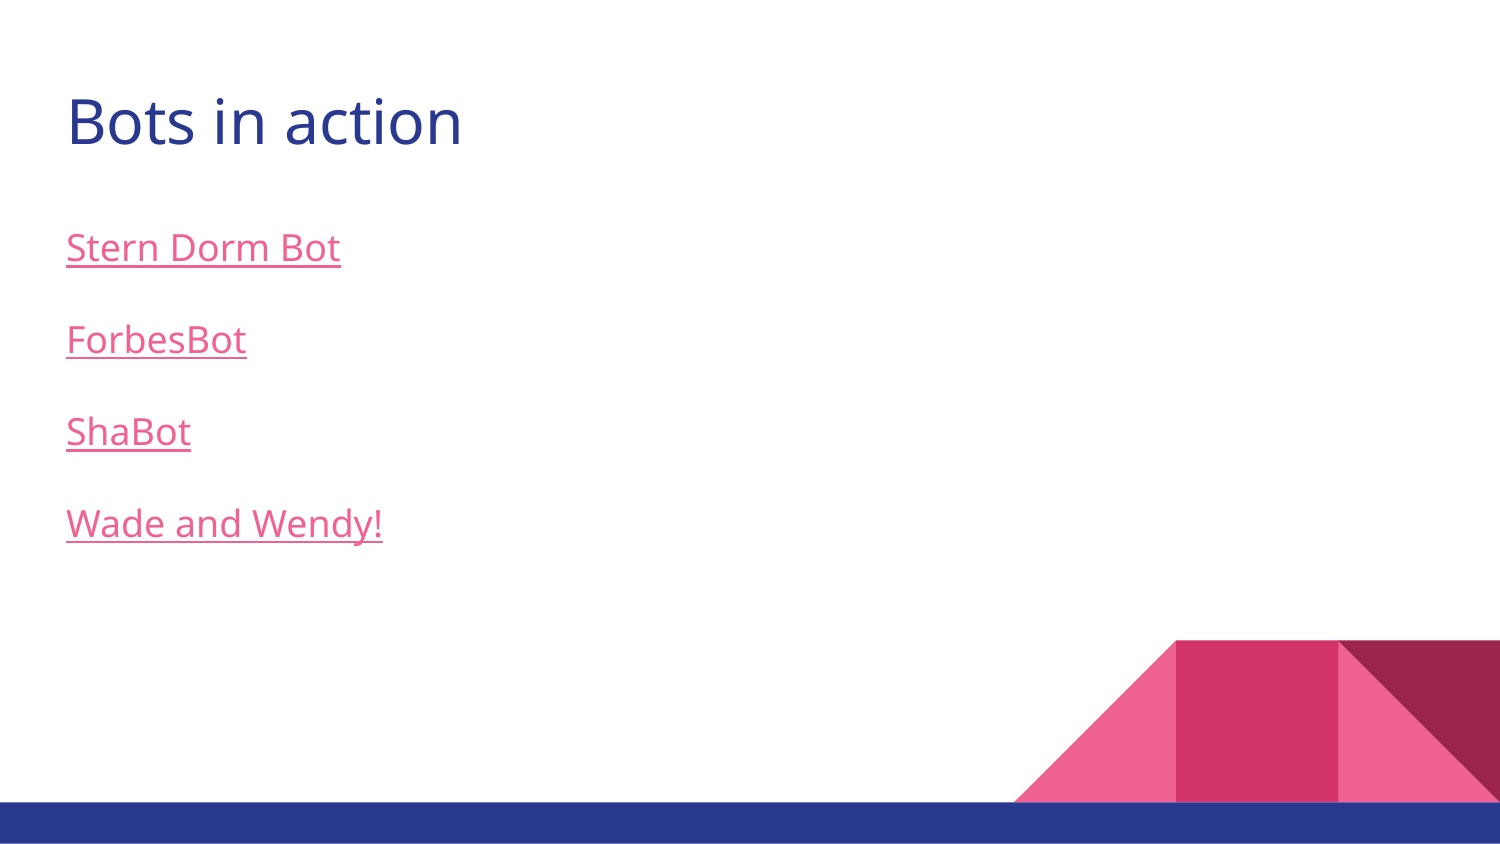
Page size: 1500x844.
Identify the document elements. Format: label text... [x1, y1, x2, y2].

title Bots in action [51, 67, 1449, 167]
list Stern Dorm Bot ForbesBot ShaBot Wade and Wendy! [51, 201, 1449, 750]
